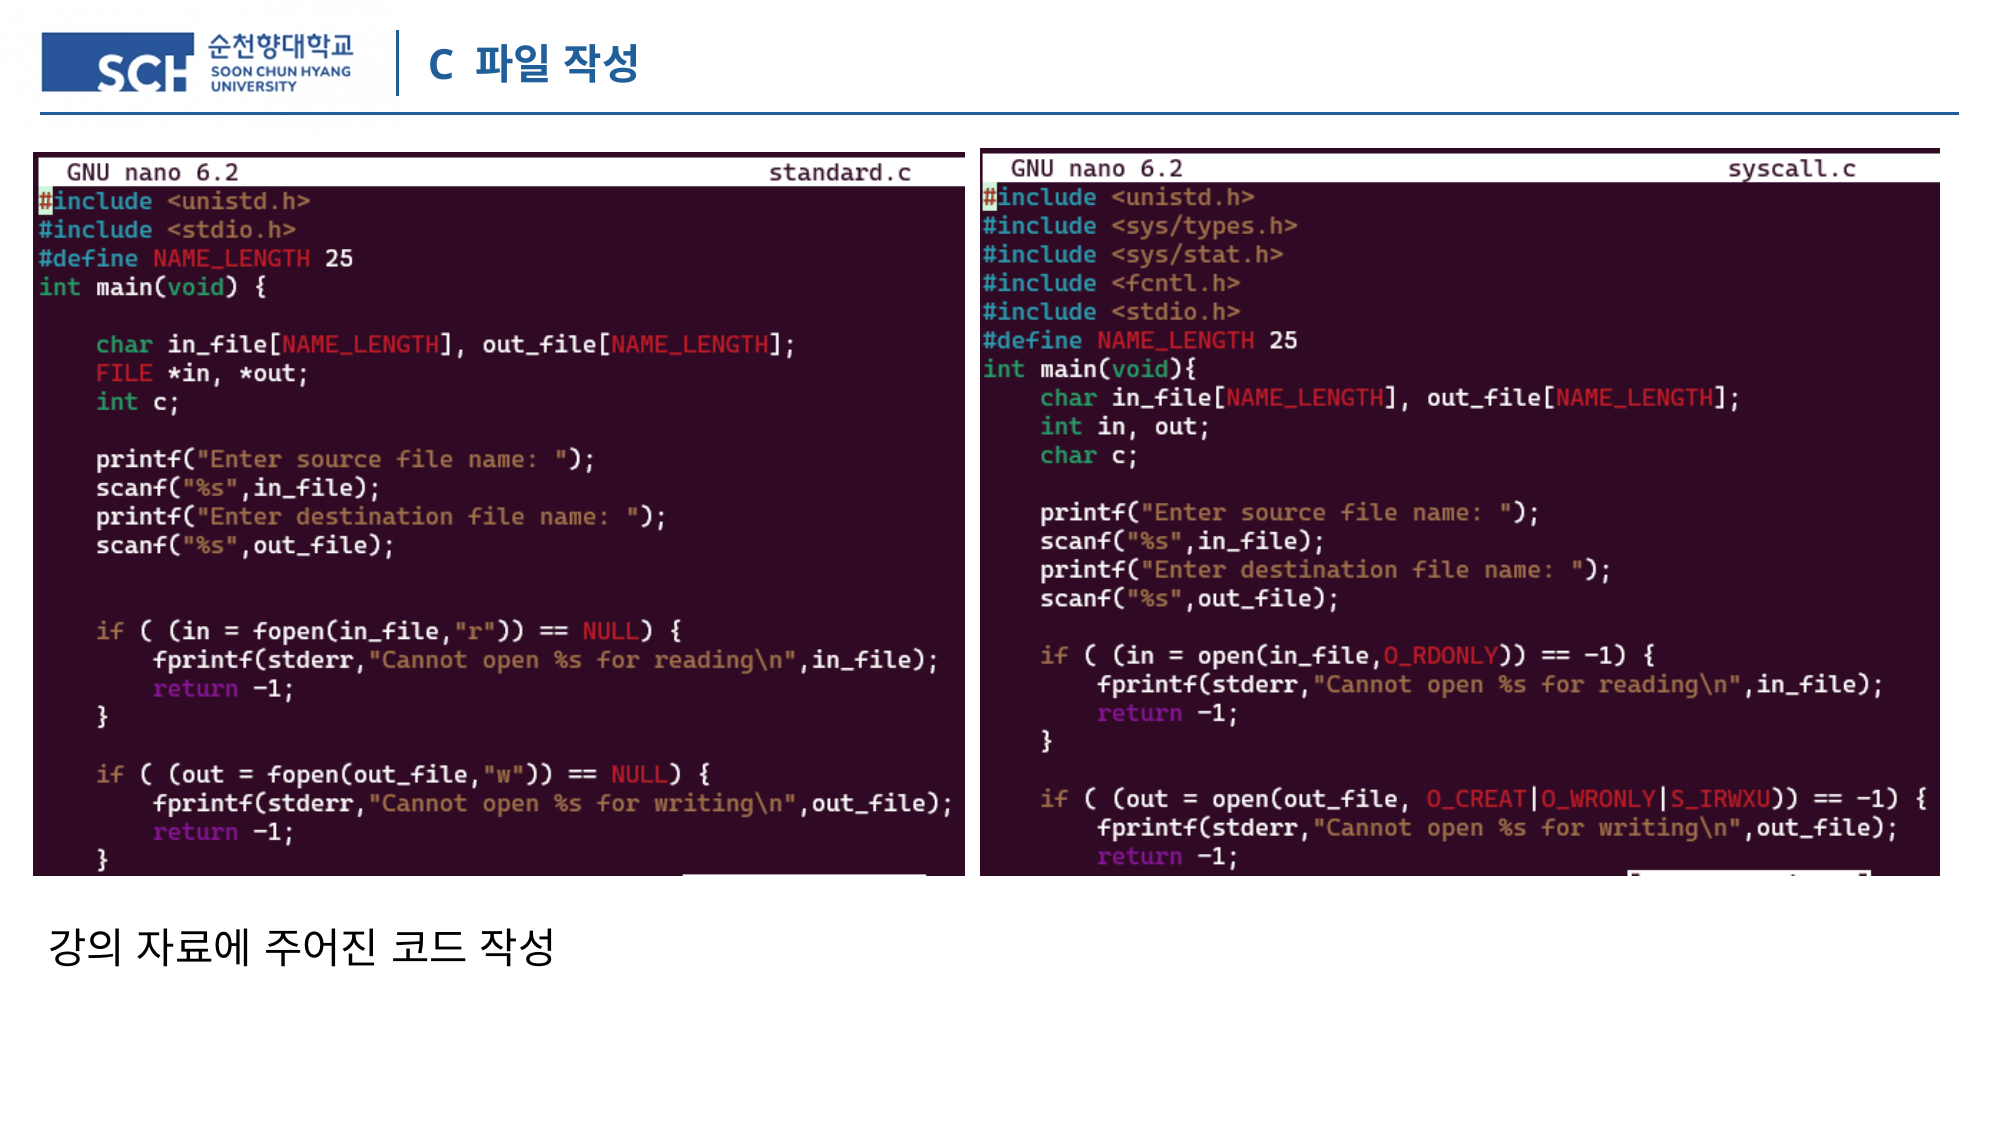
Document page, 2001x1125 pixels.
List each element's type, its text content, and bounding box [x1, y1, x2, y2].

text_box 강의 자료에 주어진 코드 작성 [33, 914, 822, 980]
picture [980, 148, 1940, 876]
text_box C 파일 작성 [413, 30, 1061, 95]
picture [0, 0, 404, 134]
picture [32, 152, 966, 877]
